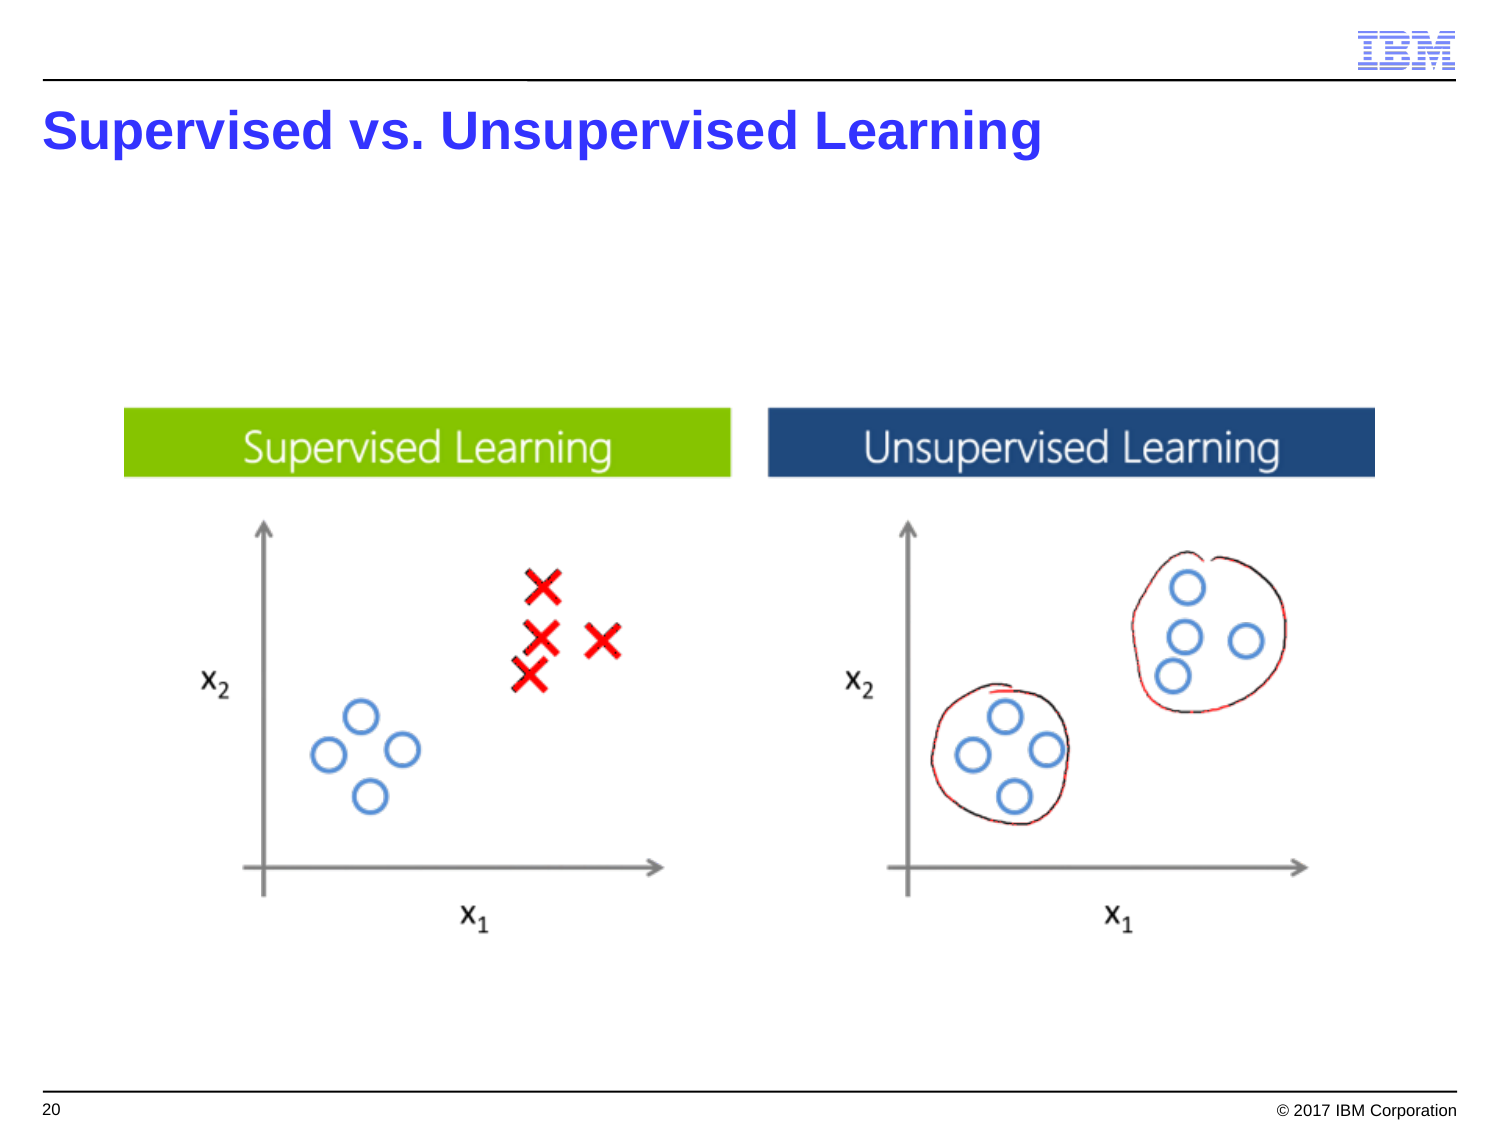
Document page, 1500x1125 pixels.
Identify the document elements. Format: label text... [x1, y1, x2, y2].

title Supervised vs. Unsupervised Learning [27, 88, 1472, 187]
picture [1358, 31, 1455, 70]
picture [124, 405, 1375, 956]
